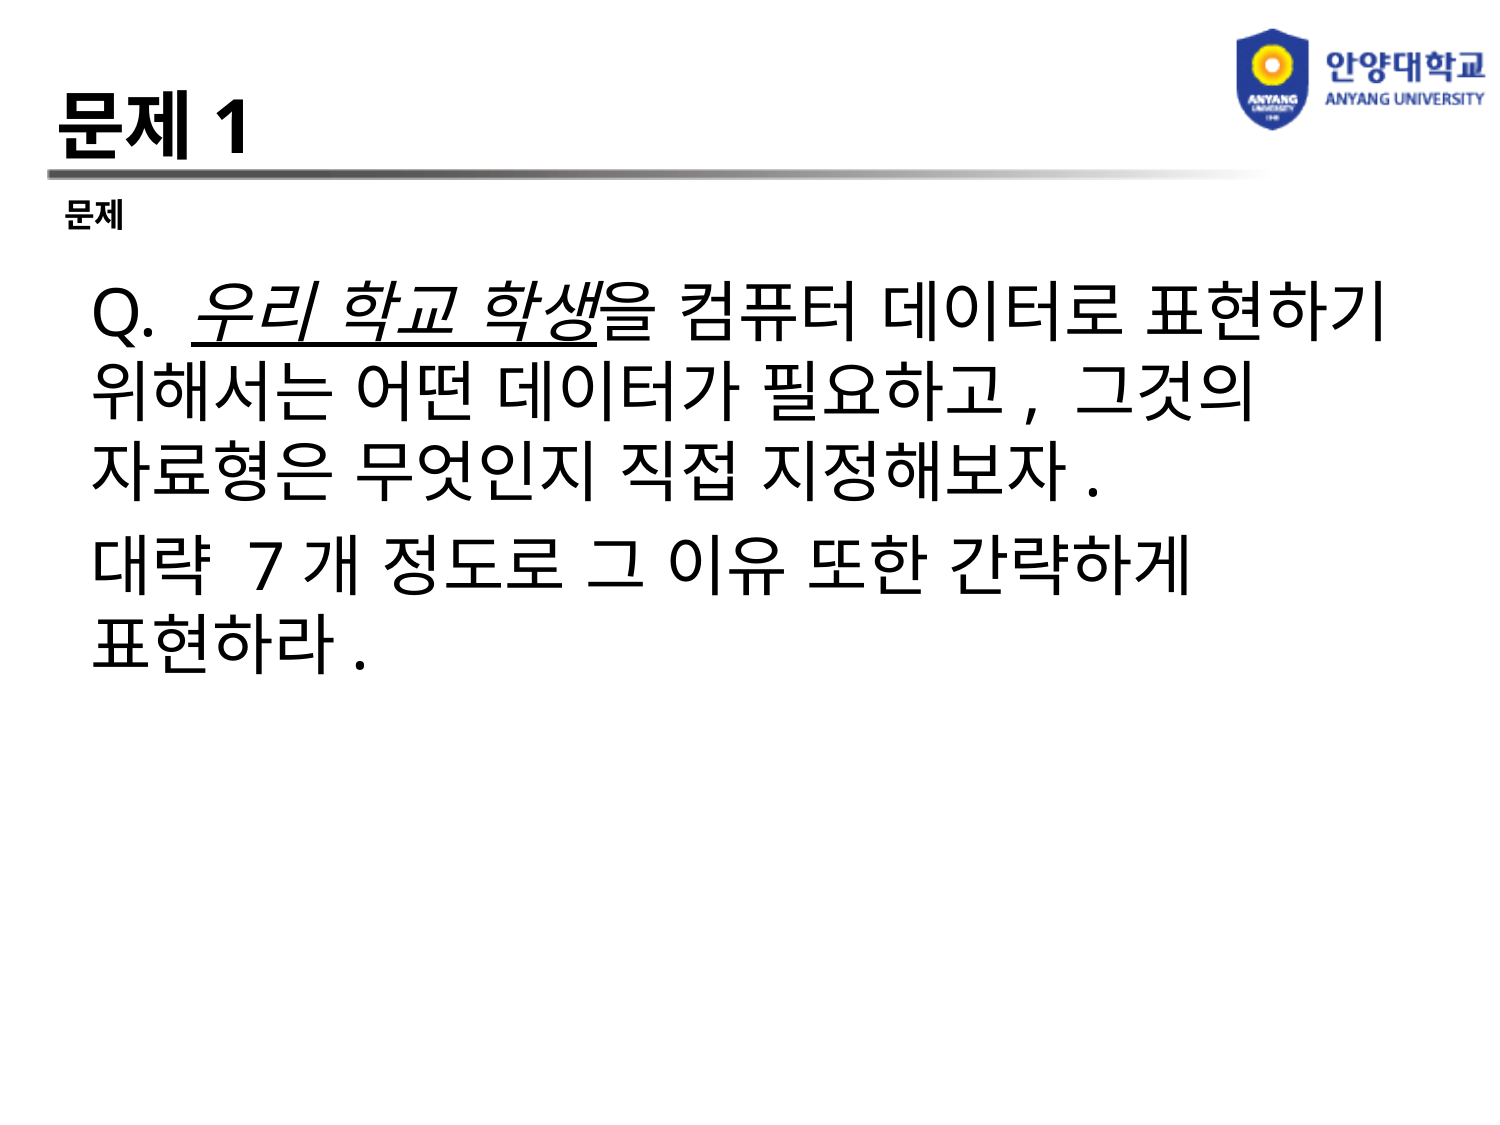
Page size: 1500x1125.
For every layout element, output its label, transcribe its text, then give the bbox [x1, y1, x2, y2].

picture [1225, 23, 1500, 143]
list Q. 우리 학교 학생을 컴퓨터 데이터로 표현하기 위해서는 어떤 데이터가 필요하고, 그것의 자료형은 무엇인지 직접 지정해보자. 대략 7개 정도로 그 이유 또한 간략하게 표현하라. [75, 262, 1425, 1005]
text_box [41, 25, 1474, 235]
